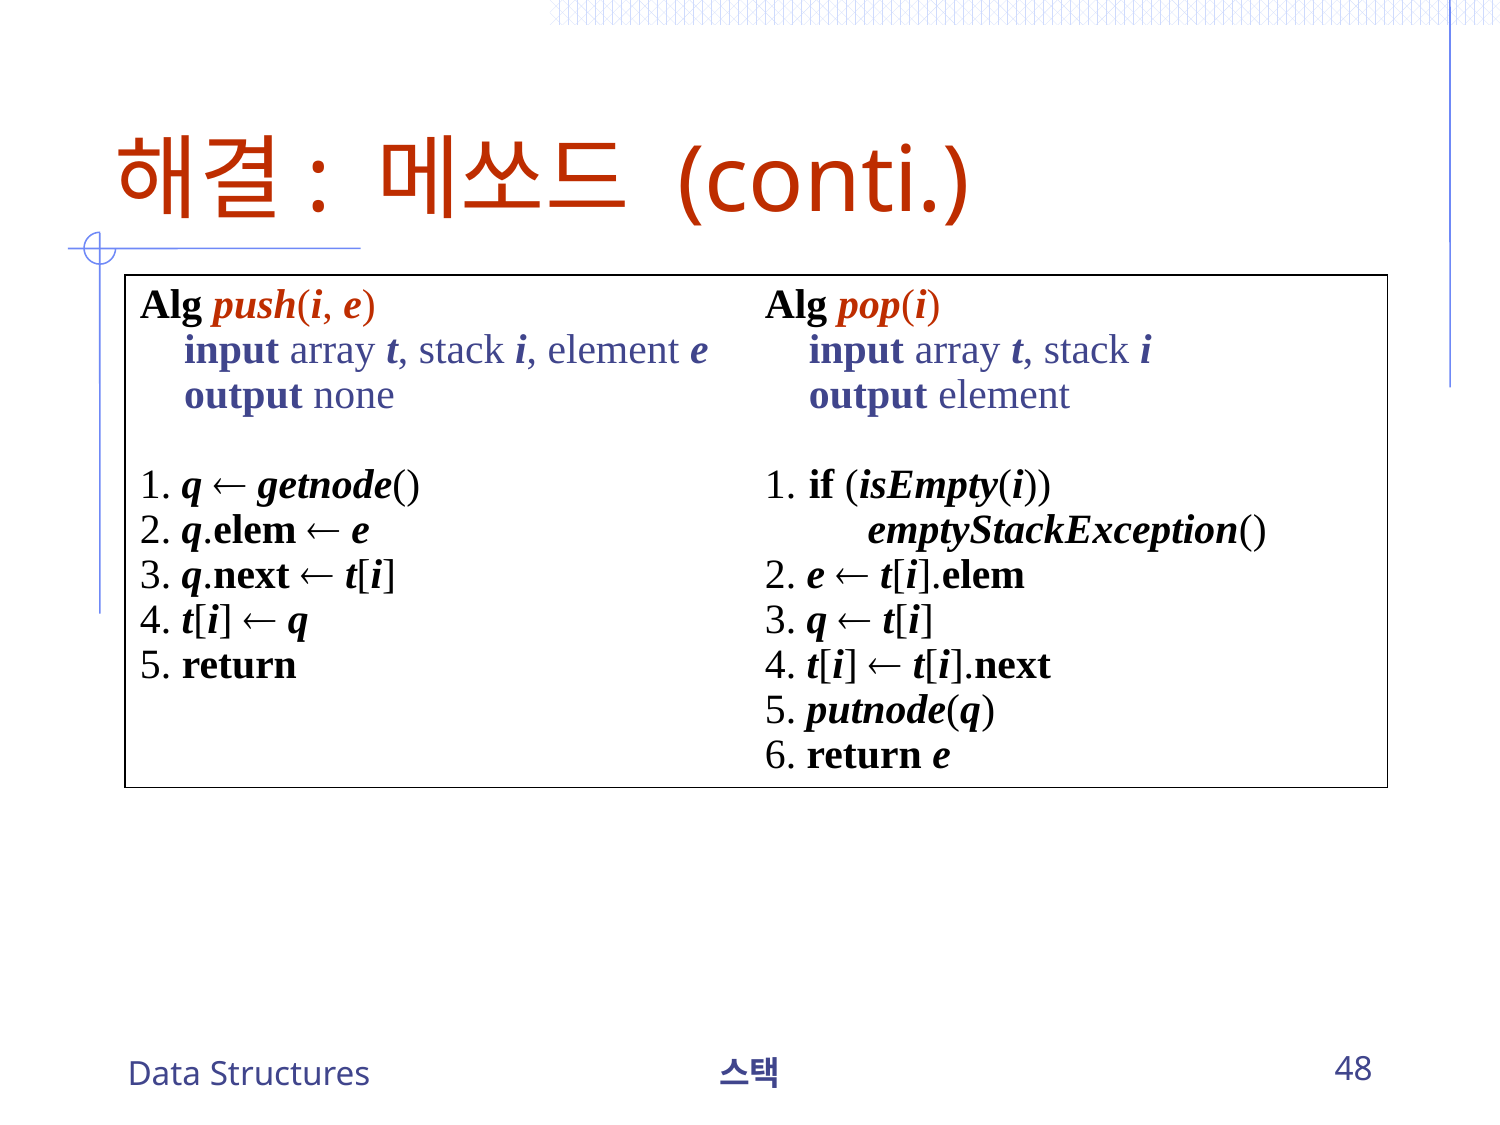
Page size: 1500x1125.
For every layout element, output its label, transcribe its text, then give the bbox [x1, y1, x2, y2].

slide_number 48 [1074, 1024, 1388, 1101]
text_box [124, 274, 1388, 788]
footer 스택 [512, 1024, 988, 1101]
slide_number Data Structures [112, 1024, 512, 1101]
text_box Alg push(i, e) input array t, stack i, element e output none 1. q  getnode() 2. q.elem  e 3. q.next  t[i] 4. t[i]  q 5. return [125, 274, 750, 695]
text_box Alg pop(i) input array t, stack i output element 1. if (isEmpty(i)) emptyStackException() 2. e  t[i].elem 3. q  t[i] 4. t[i]  t[i].next 5. putnode(q) 6. return e [750, 274, 1388, 785]
title 해결: 메쏘드 (conti.) [99, 49, 1376, 238]
